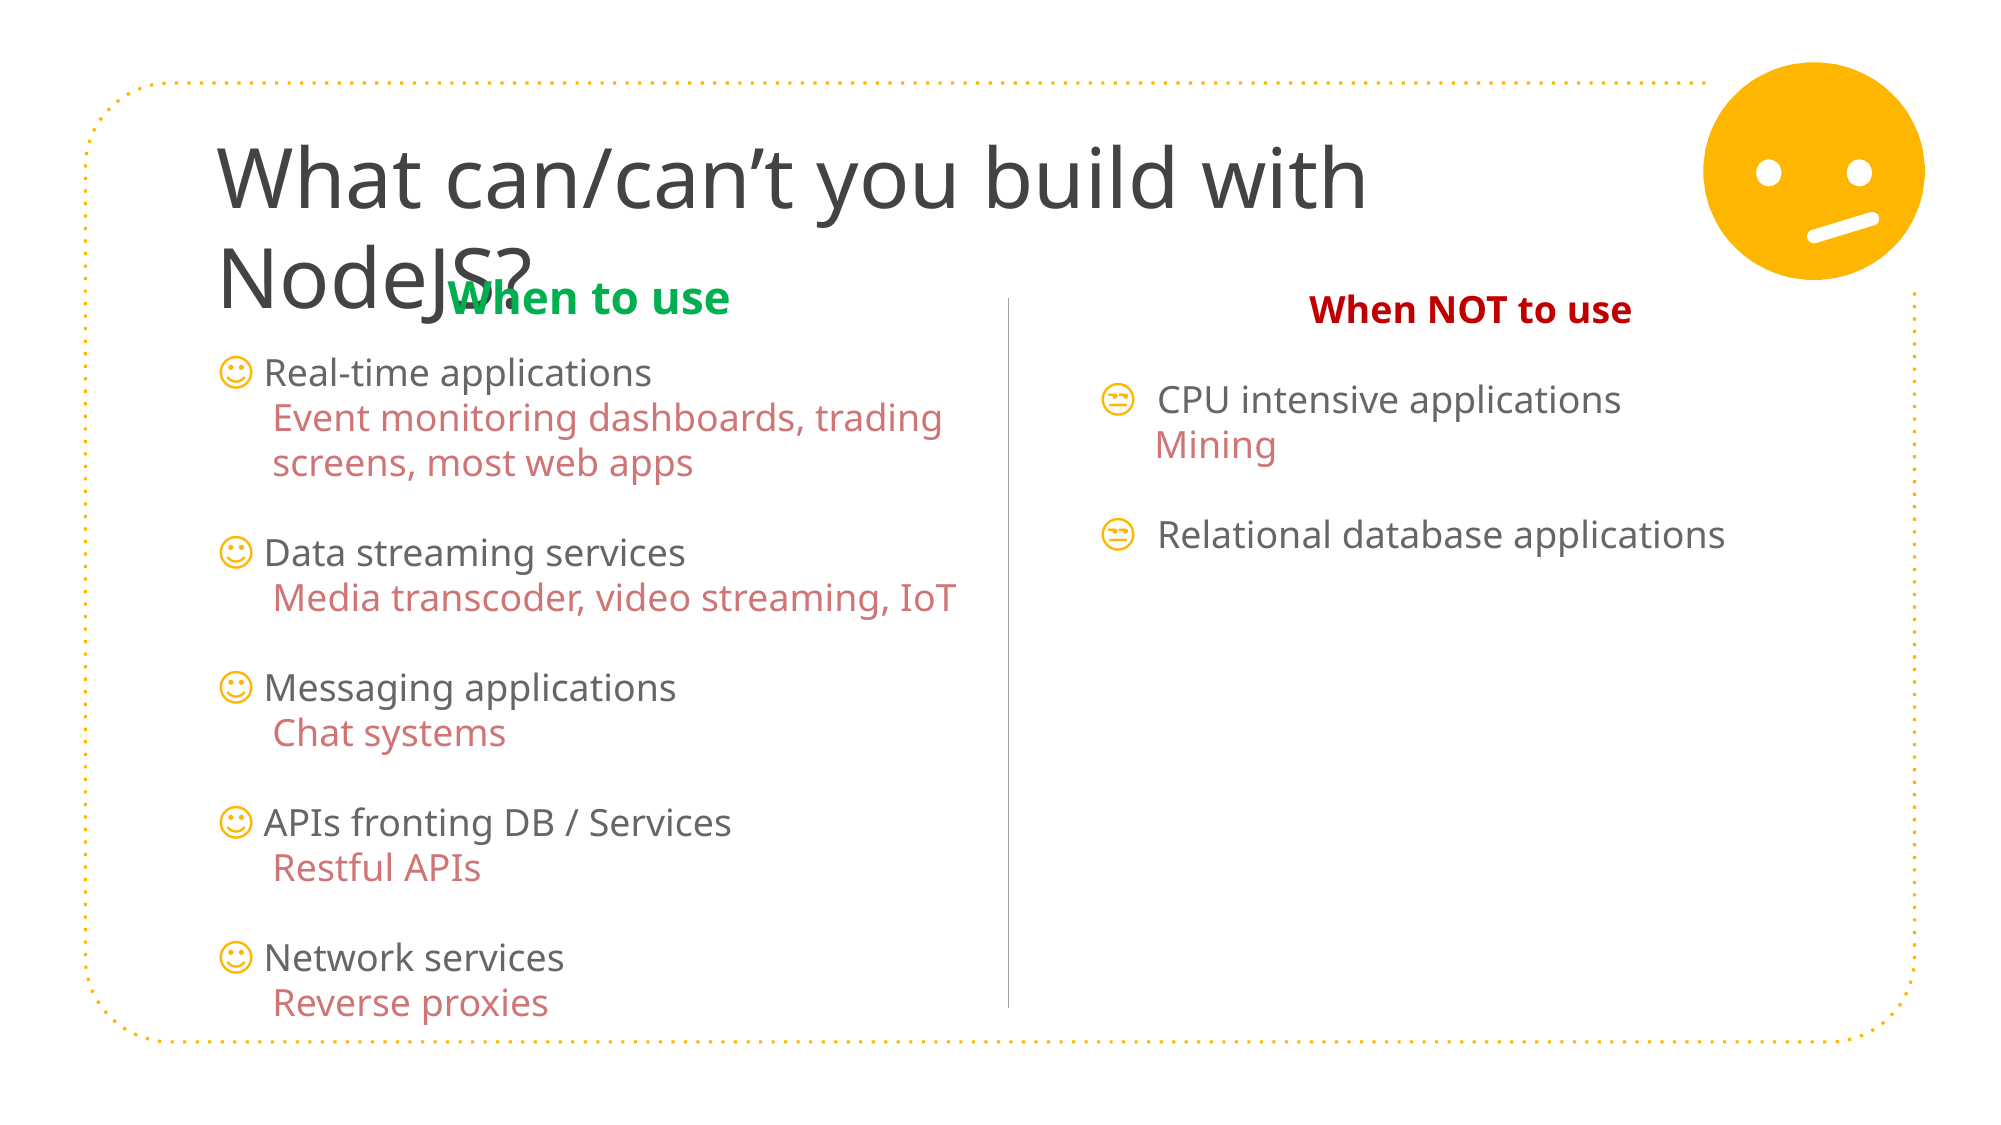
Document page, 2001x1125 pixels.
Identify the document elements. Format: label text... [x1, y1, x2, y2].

title What can/can’t you build with NodeJS? [201, 110, 1704, 298]
text_box [1703, 62, 1925, 280]
list When to use Real-time applications Event monitoring dashboards, trading screens, most web apps Data streaming services Media transcoder, video streaming, IoT Messaging applications Chat systems APIs fronting DB / Services Restful APIs Network services Reverse proxies [201, 254, 977, 1008]
list When NOT to use 😒 CPU intensive applications Mining 😒 Relational database applications [1083, 270, 1859, 991]
